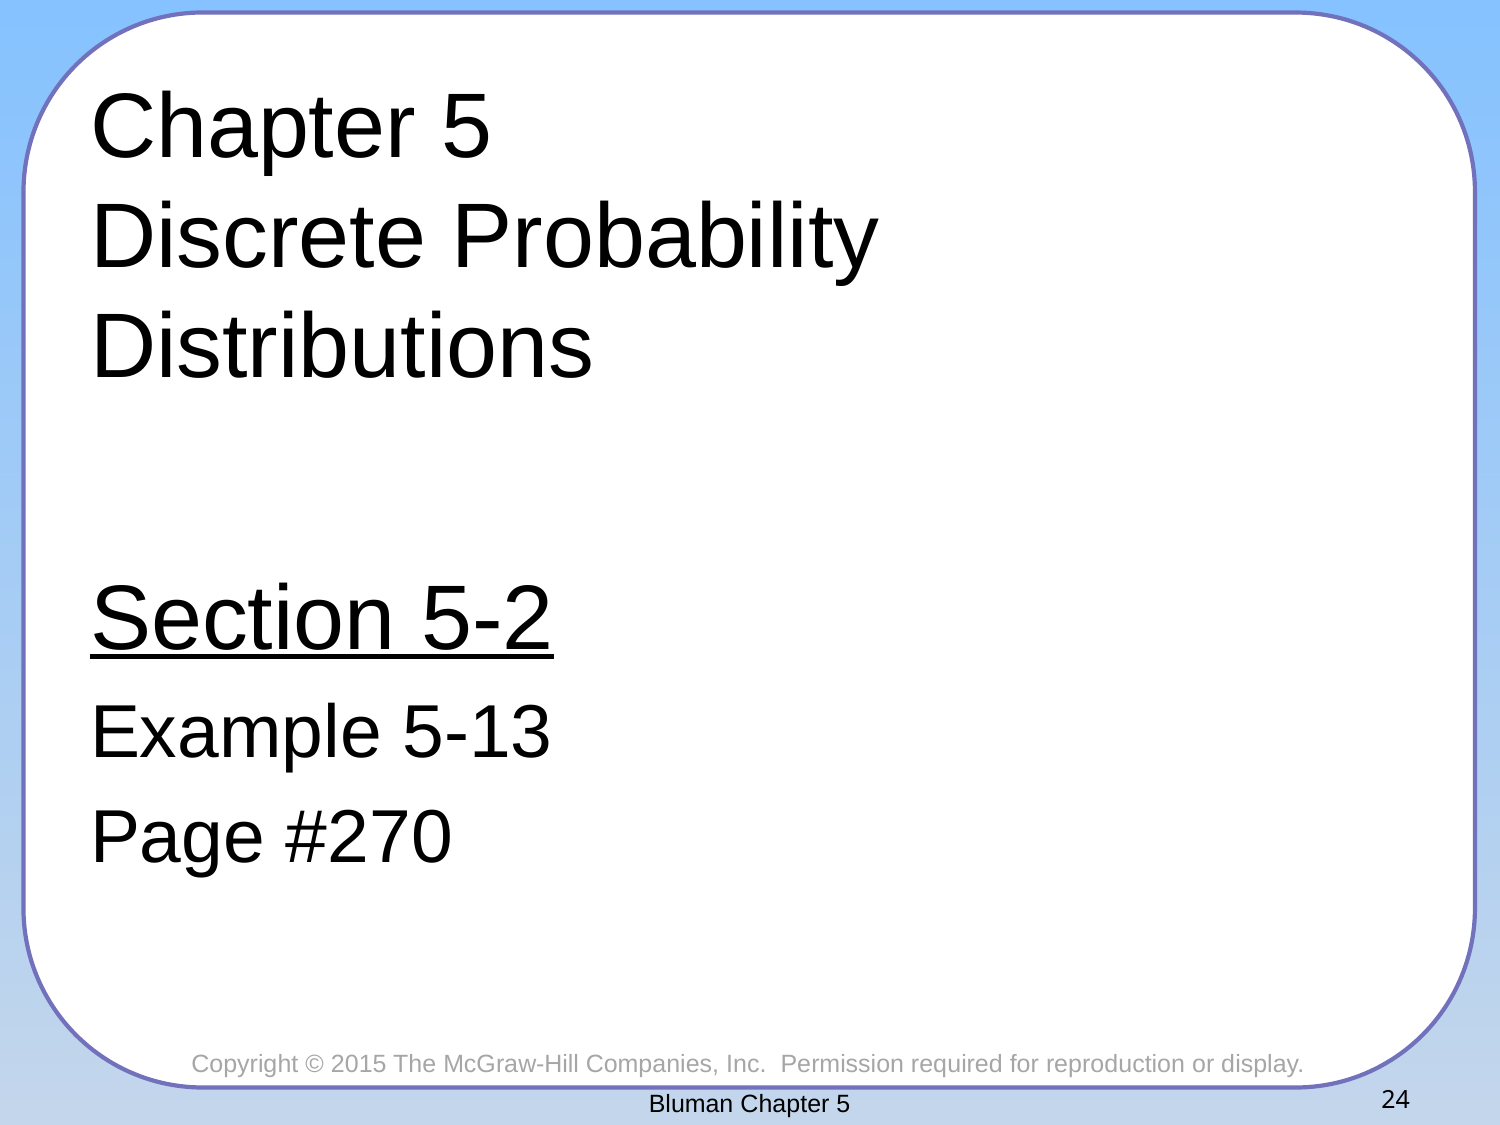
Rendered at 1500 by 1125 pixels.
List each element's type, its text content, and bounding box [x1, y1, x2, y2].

list Section 5-2 Example 5-13 Page #270 [75, 549, 1425, 963]
footer Bluman Chapter 5 [512, 1049, 988, 1125]
slide_number 24 [1074, 1049, 1426, 1125]
title Chapter 5 Discrete Probability Distributions [75, 75, 1425, 388]
